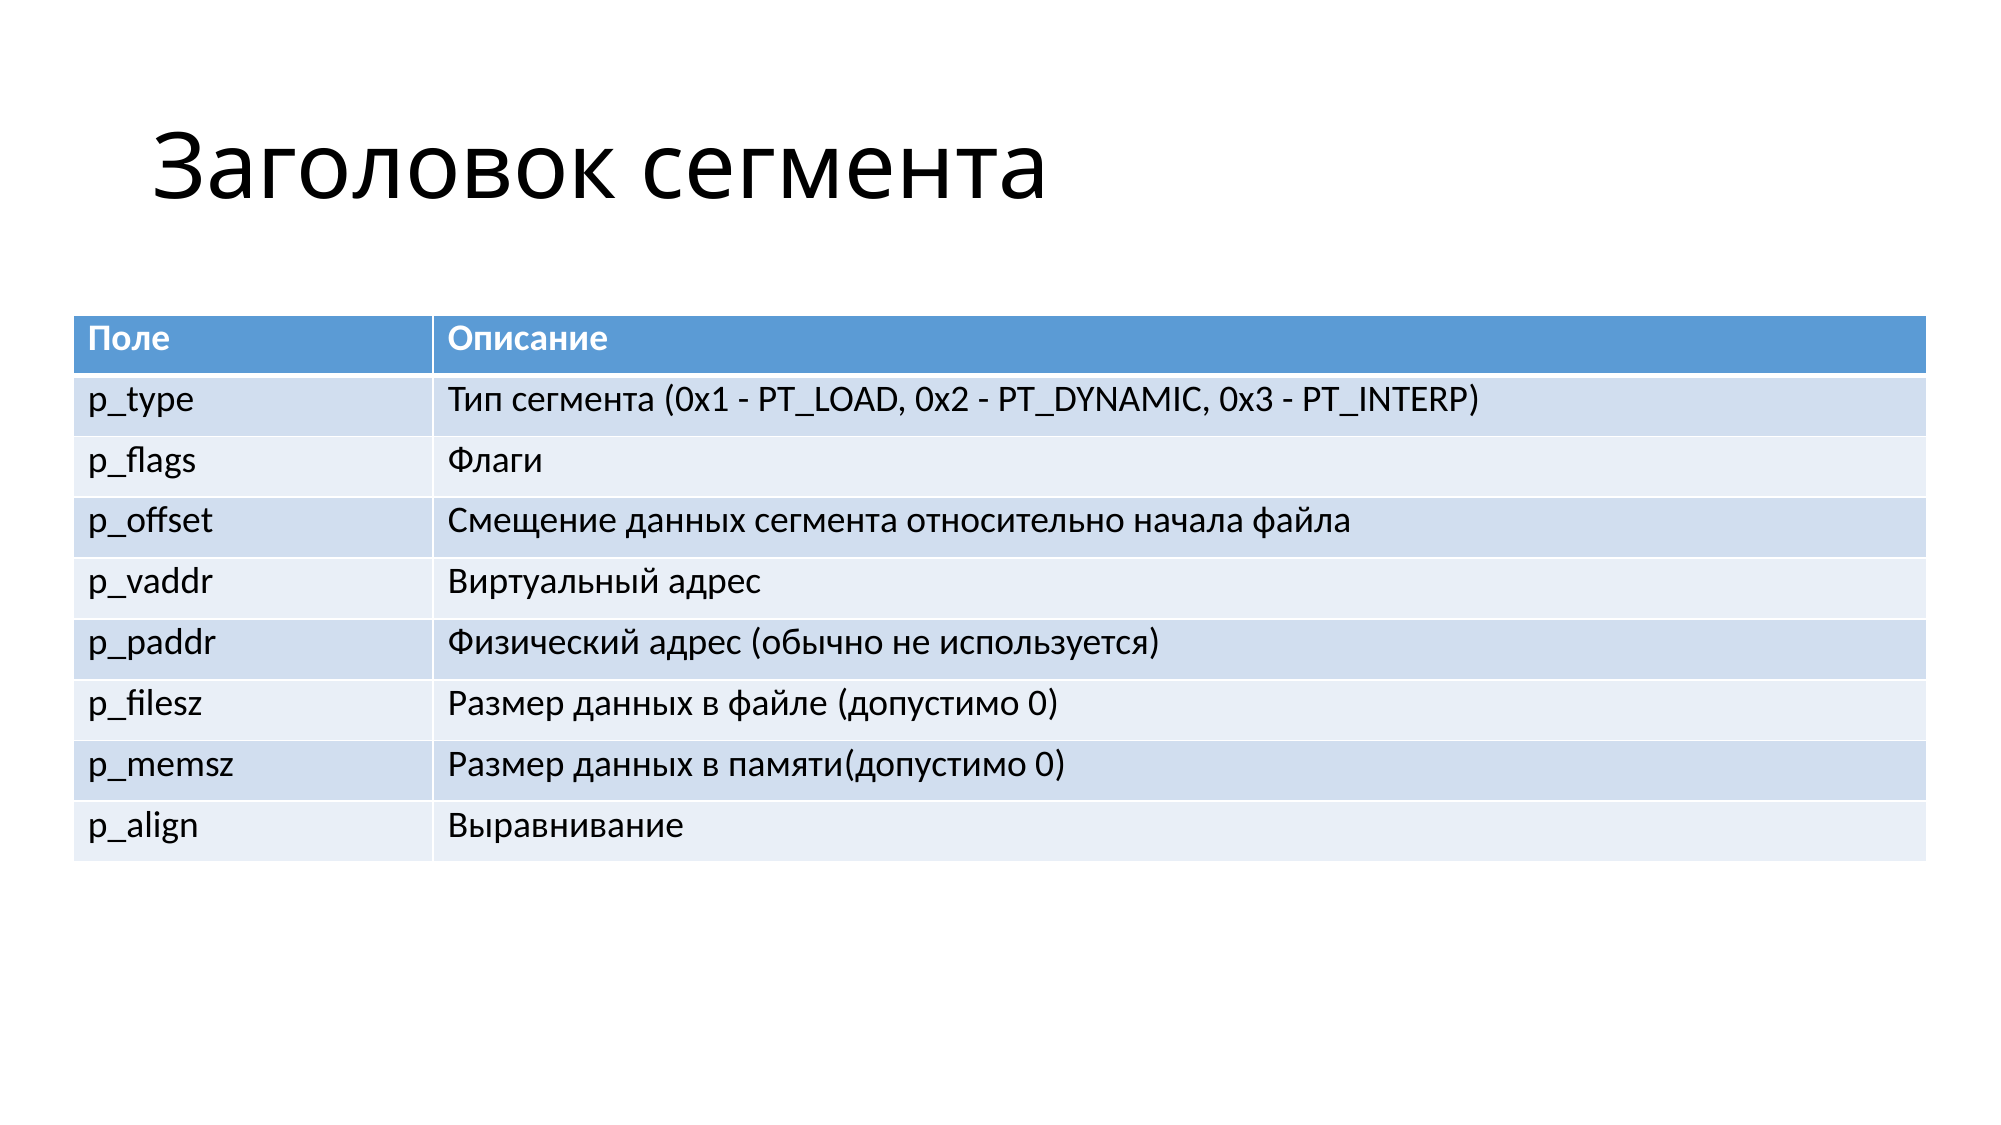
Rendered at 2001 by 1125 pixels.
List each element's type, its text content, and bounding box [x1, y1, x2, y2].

table_cell p_paddr [74, 620, 432, 679]
table_cell Размер данных в памяти(допустимо 0) [434, 741, 1926, 800]
table_cell p_vaddr [74, 559, 432, 618]
table_cell Смещение данных сегмента относительно начала файла [434, 498, 1926, 557]
title Заголовок сегмента [137, 59, 1863, 278]
table_cell p_align [74, 802, 432, 861]
table_cell Выравнивание [434, 802, 1926, 861]
table_header Поле [74, 316, 432, 373]
table_cell p_offset [74, 498, 432, 557]
table_cell p_type [74, 378, 432, 436]
table_header Описание [434, 316, 1926, 373]
table_cell p_flags [74, 437, 432, 496]
table_cell p_filesz [74, 681, 432, 740]
table_cell Размер данных в файле (допустимо 0) [434, 681, 1926, 740]
table_cell Флаги [434, 437, 1926, 496]
table_cell p_memsz [74, 741, 432, 800]
table_cell Виртуальный адрес [434, 559, 1926, 618]
table_cell Тип сегмента (0x1 - PT_LOAD, 0x2 - PT_DYNAMIC, 0x3 - PT_INTERP) [434, 378, 1926, 436]
table_cell Физический адрес (обычно не используется) [434, 620, 1926, 679]
